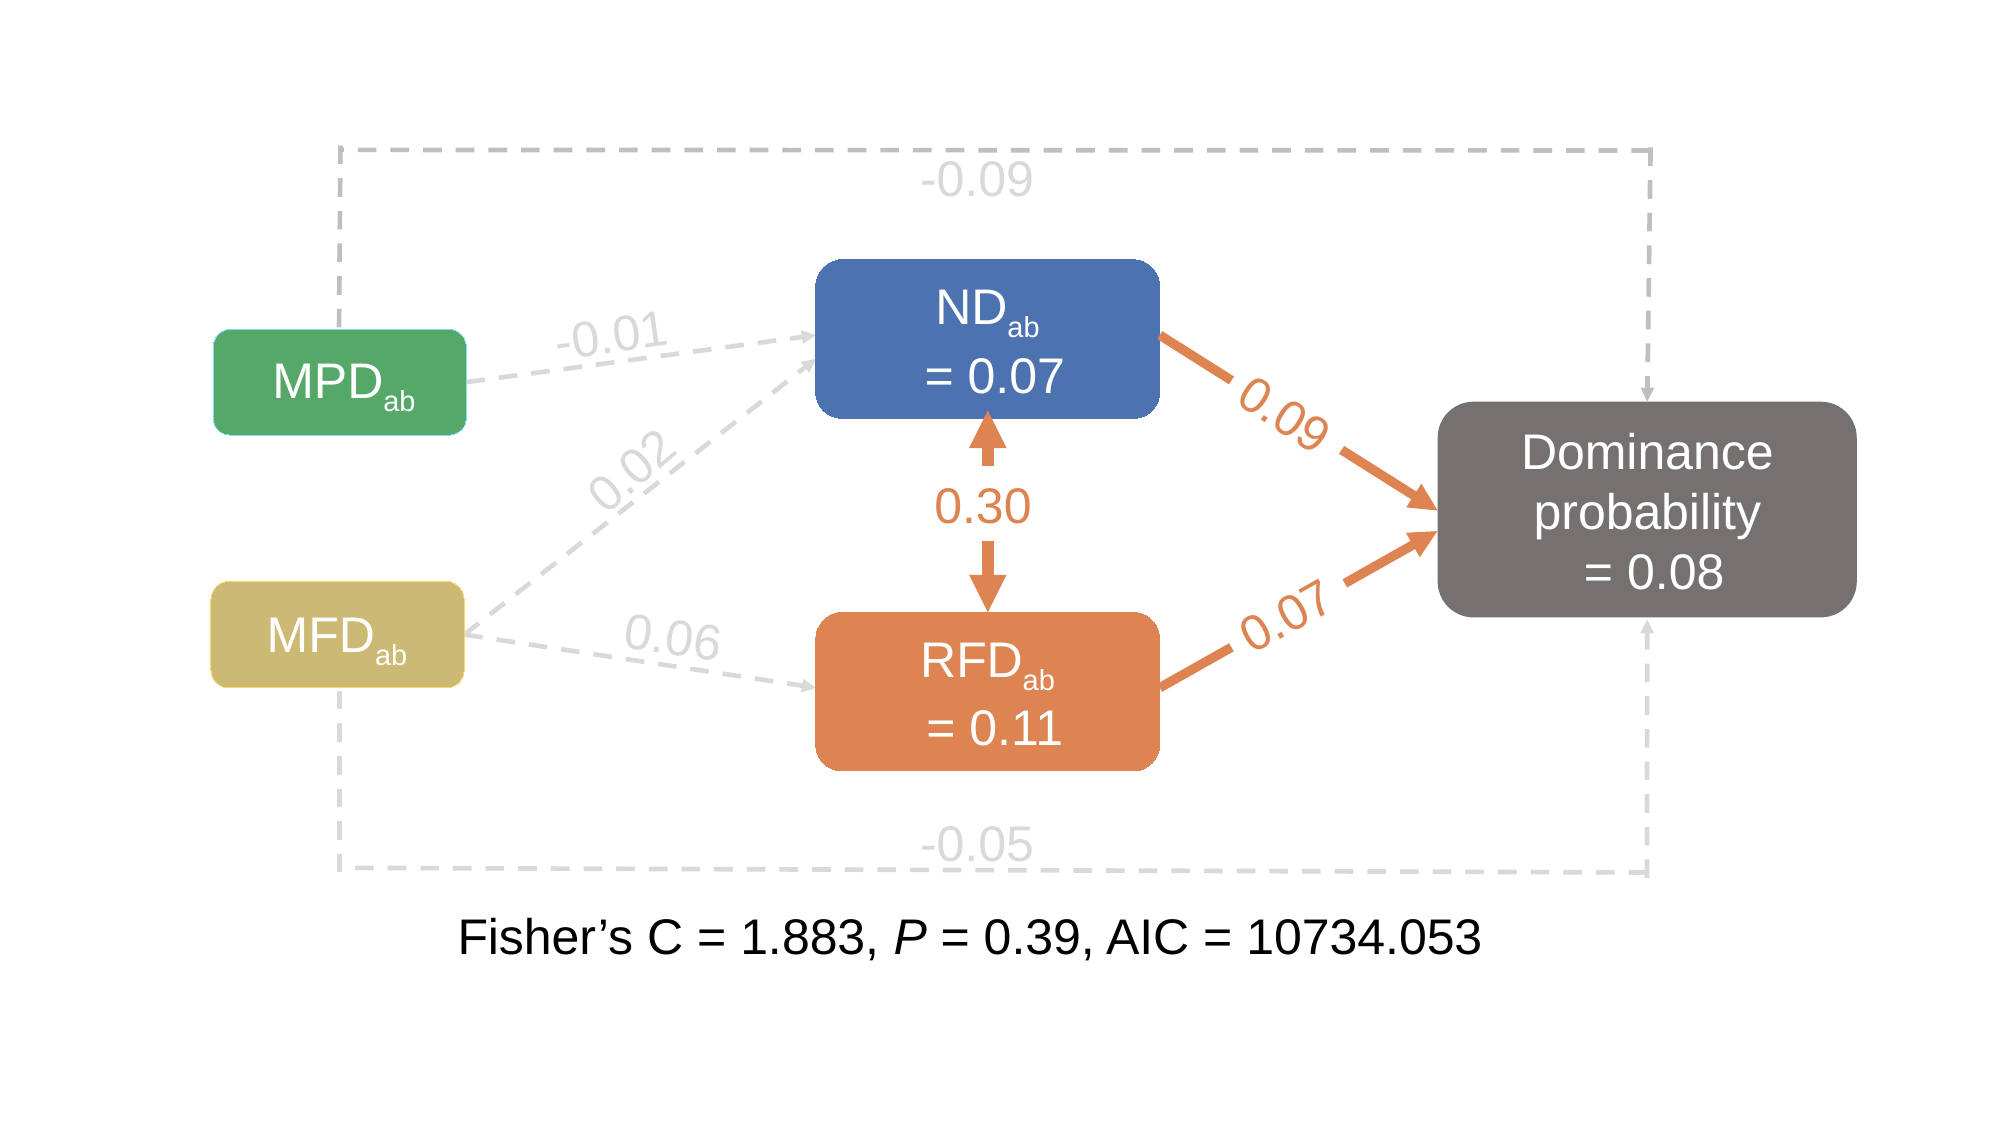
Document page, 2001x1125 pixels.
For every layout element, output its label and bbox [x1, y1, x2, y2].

text_box [210, 138, 1857, 974]
